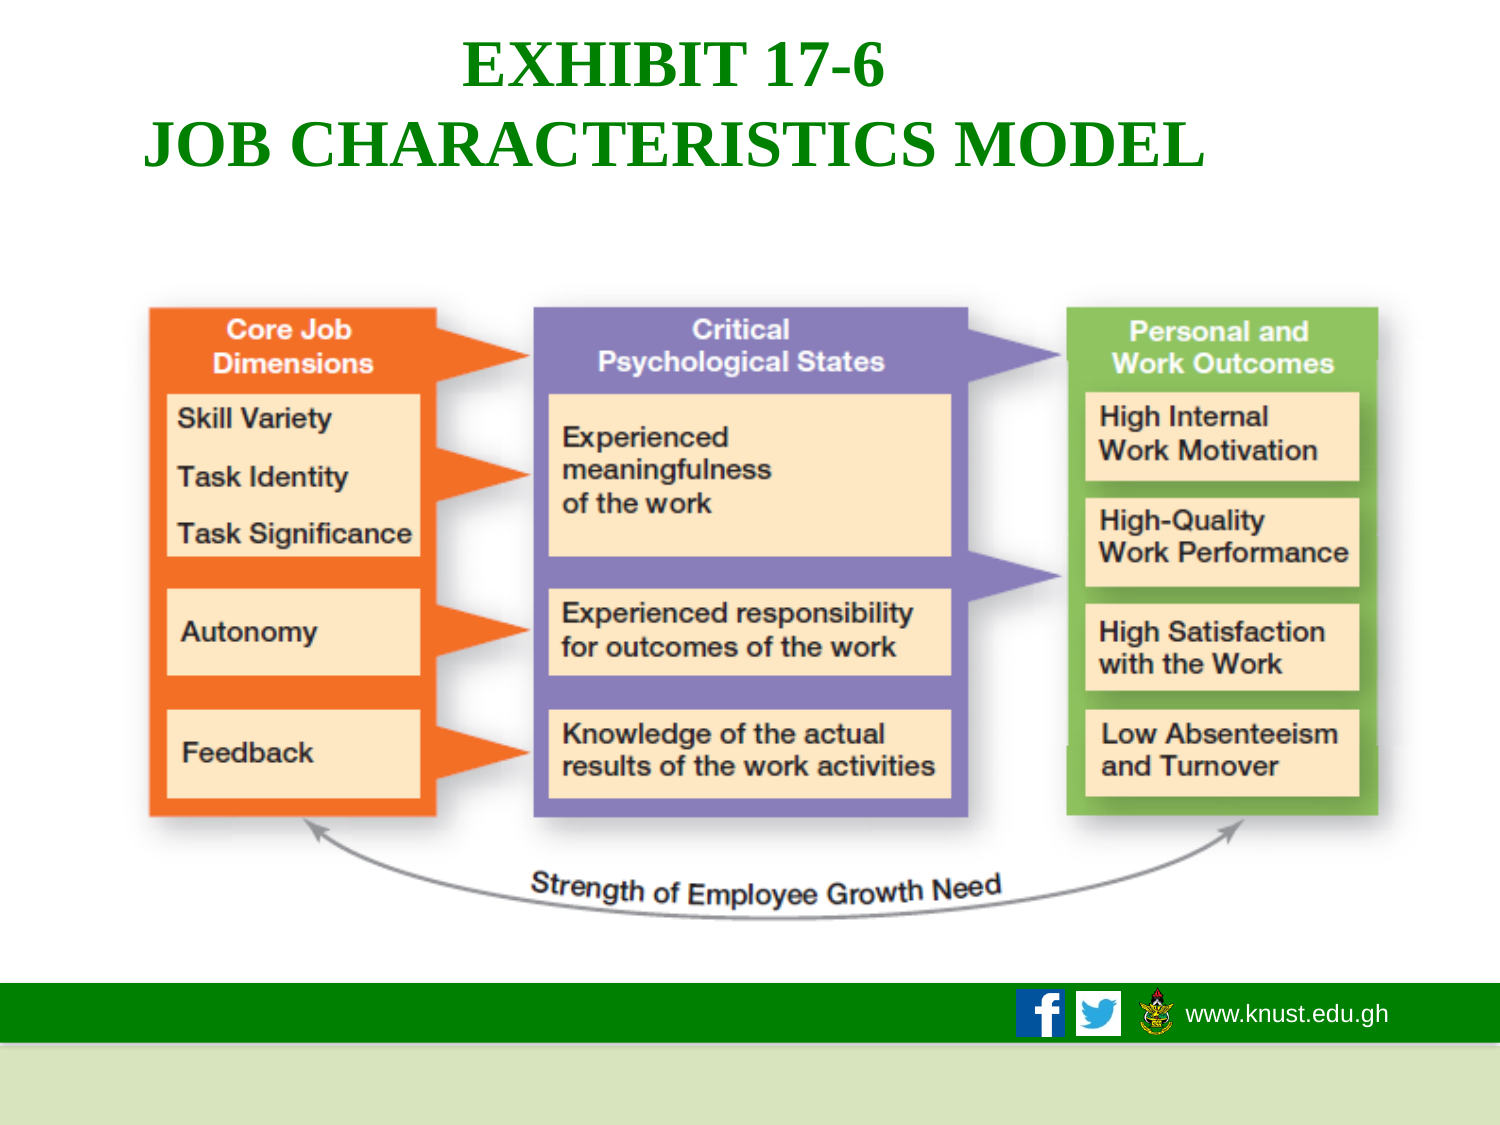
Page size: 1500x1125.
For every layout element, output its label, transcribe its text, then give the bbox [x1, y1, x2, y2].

picture [73, 283, 1427, 951]
picture [1016, 989, 1065, 1037]
picture [1076, 991, 1121, 1036]
title EXHIBIT 17-6 JOB CHARACTERISTICS MODEL [0, 12, 1350, 200]
picture [1139, 987, 1174, 1035]
